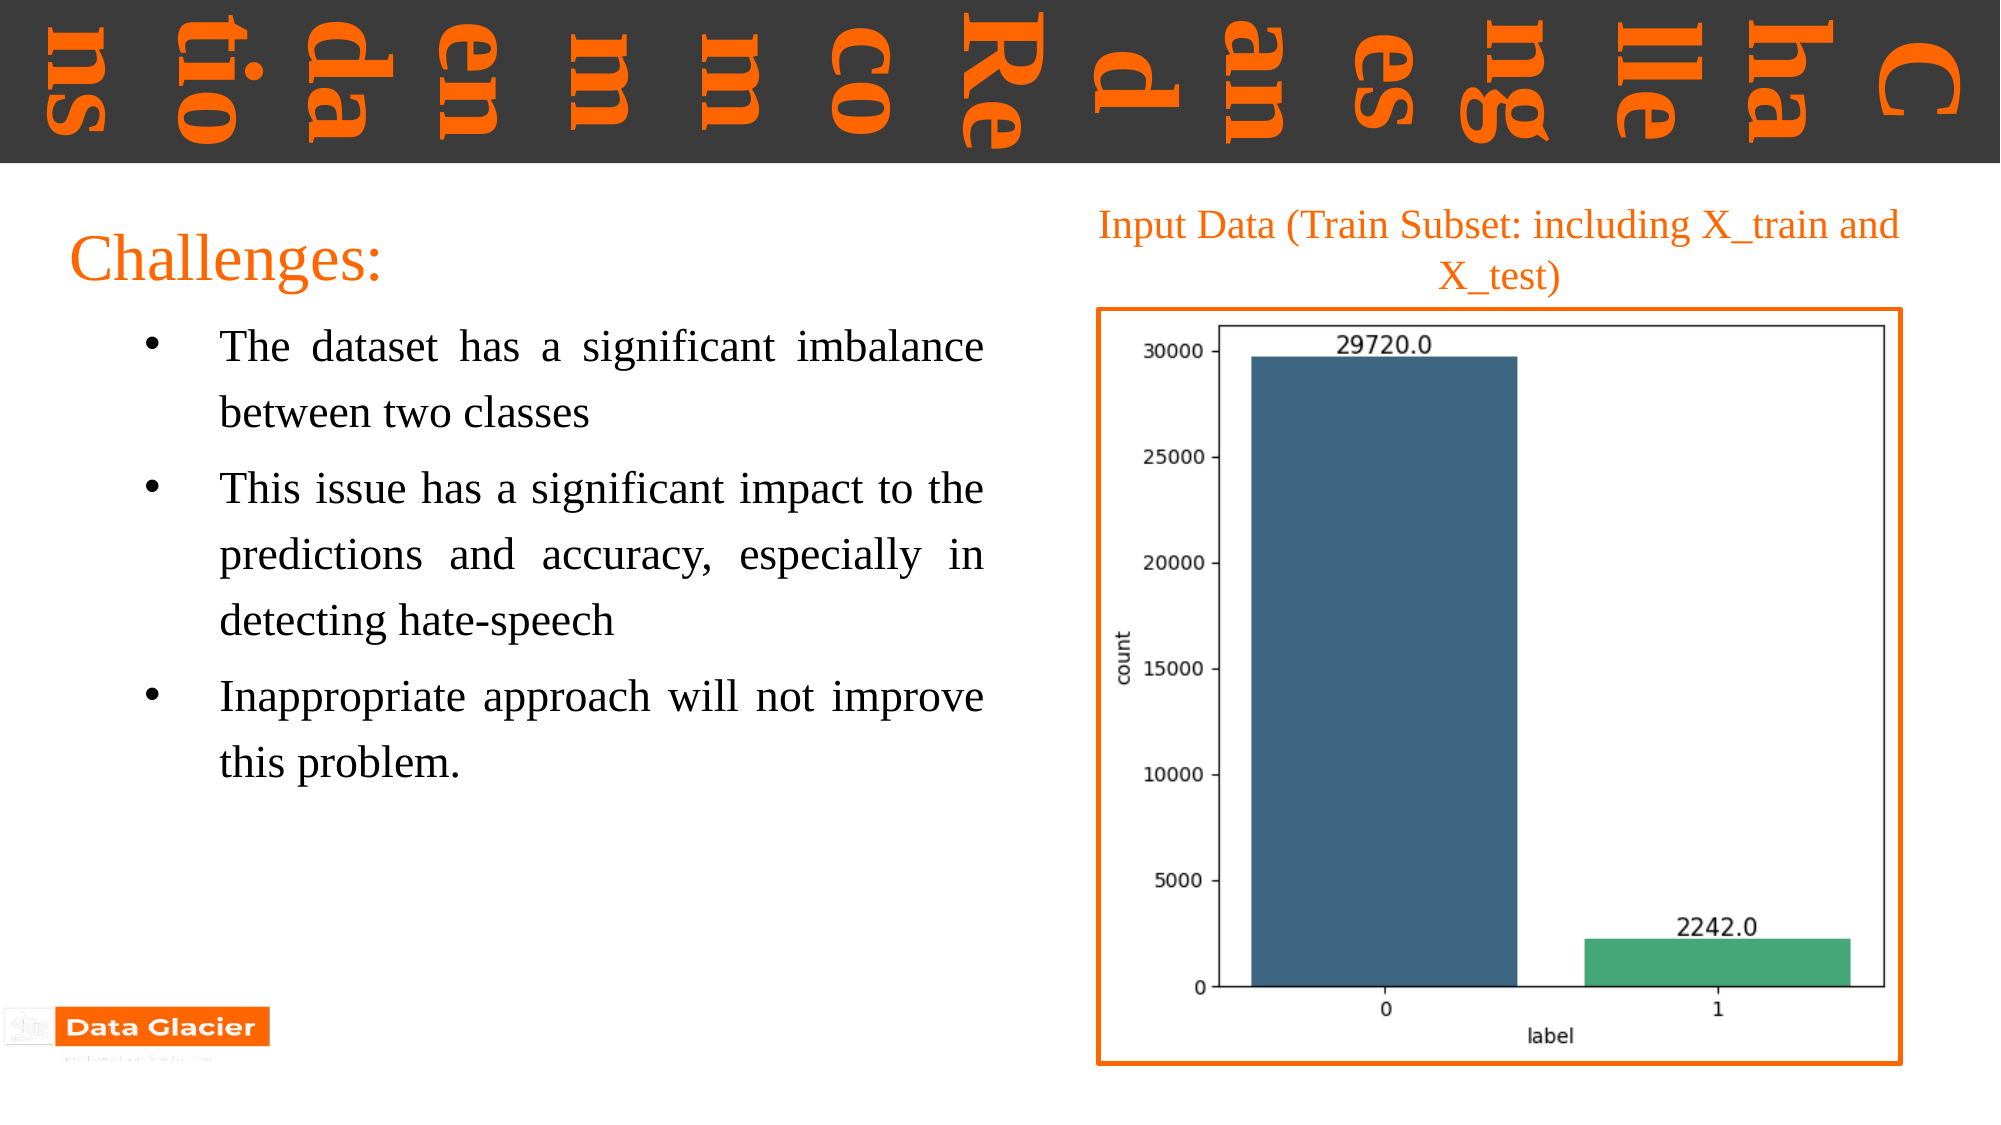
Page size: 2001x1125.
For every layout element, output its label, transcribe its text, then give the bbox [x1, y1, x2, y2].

picture [1100, 311, 1898, 1062]
title Challenges and Recommendations [0, 0, 2000, 164]
picture [0, 929, 272, 1125]
subtitle Challenges: The dataset has a significant imbalance between two classes This issue has a significant impact to the predictions and accuracy, especially in detecting hate-speech Inappropriate approach will not improve this problem. [54, 190, 1000, 1044]
text_box Input Data (Train Subset: including X_train and X_test) [1081, 189, 1917, 305]
